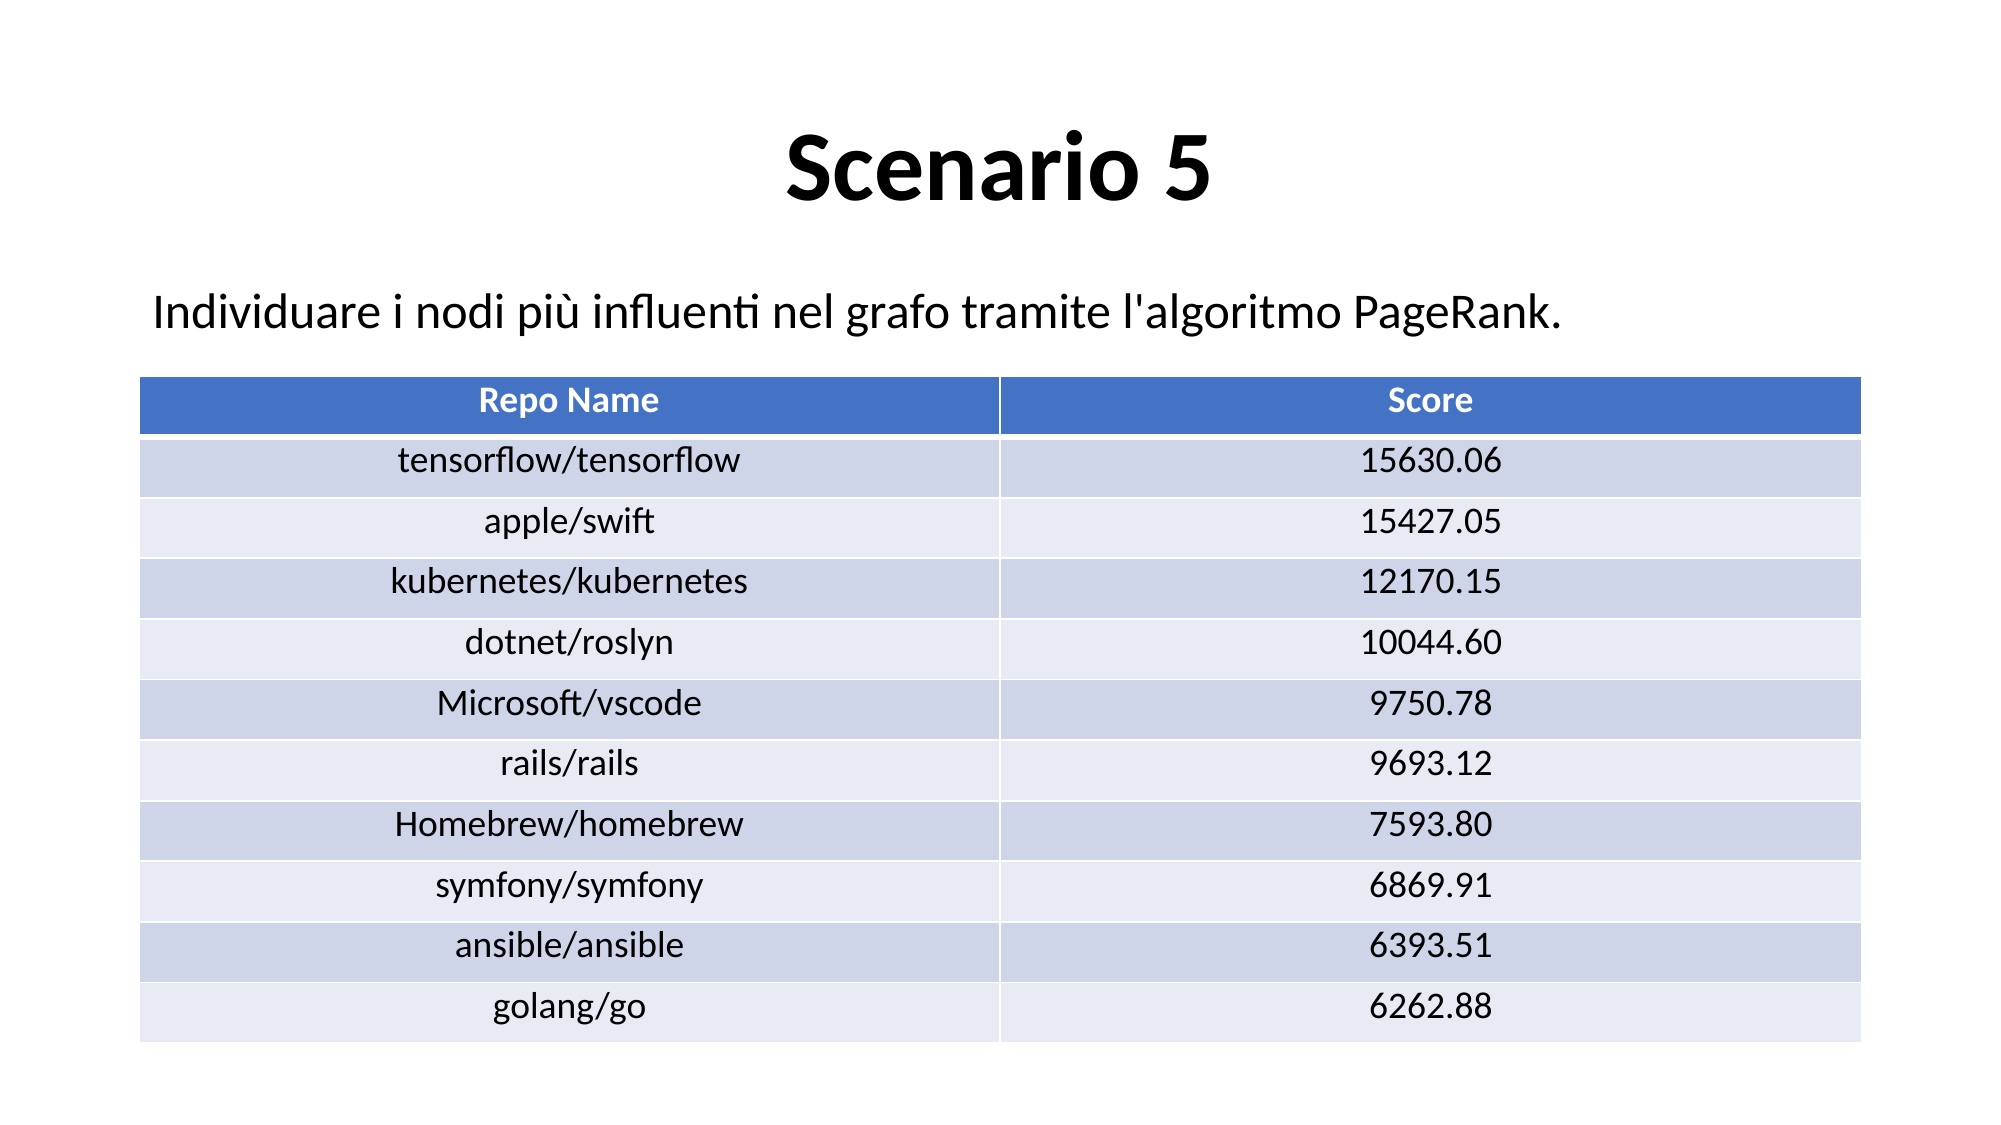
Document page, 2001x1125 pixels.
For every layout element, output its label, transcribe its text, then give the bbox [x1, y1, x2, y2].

table_cell apple/swift [140, 499, 999, 557]
table_cell 6393.51 [1001, 923, 1861, 982]
table_cell 6262.88 [1001, 983, 1861, 1042]
table_cell 15630.06 [1001, 440, 1861, 497]
table_cell dotnet/roslyn [140, 620, 999, 679]
table_cell symfony/symfony [140, 862, 999, 921]
table_cell 10044.60 [1001, 620, 1861, 679]
title Scenario 5 [137, 59, 1863, 277]
table_cell 7593.80 [1001, 802, 1861, 860]
table_cell ansible/ansible [140, 923, 999, 982]
table_header Score [1001, 377, 1861, 434]
table_cell tensorflow/tensorflow [140, 440, 999, 497]
table_cell 12170.15 [1001, 559, 1861, 618]
table_cell Microsoft/vscode [140, 680, 999, 739]
table_cell 15427.05 [1001, 499, 1861, 557]
table_cell 9750.78 [1001, 680, 1861, 739]
table_cell golang/go [140, 983, 999, 1042]
table_header Repo Name [140, 377, 999, 434]
table_cell 6869.91 [1001, 862, 1861, 921]
table_cell rails/rails [140, 741, 999, 800]
table_cell Homebrew/homebrew [140, 802, 999, 860]
table_cell 9693.12 [1001, 741, 1861, 800]
list Individuare i nodi più influenti nel grafo tramite l'algoritmo PageRank. [137, 277, 1863, 370]
table_cell kubernetes/kubernetes [140, 559, 999, 618]
